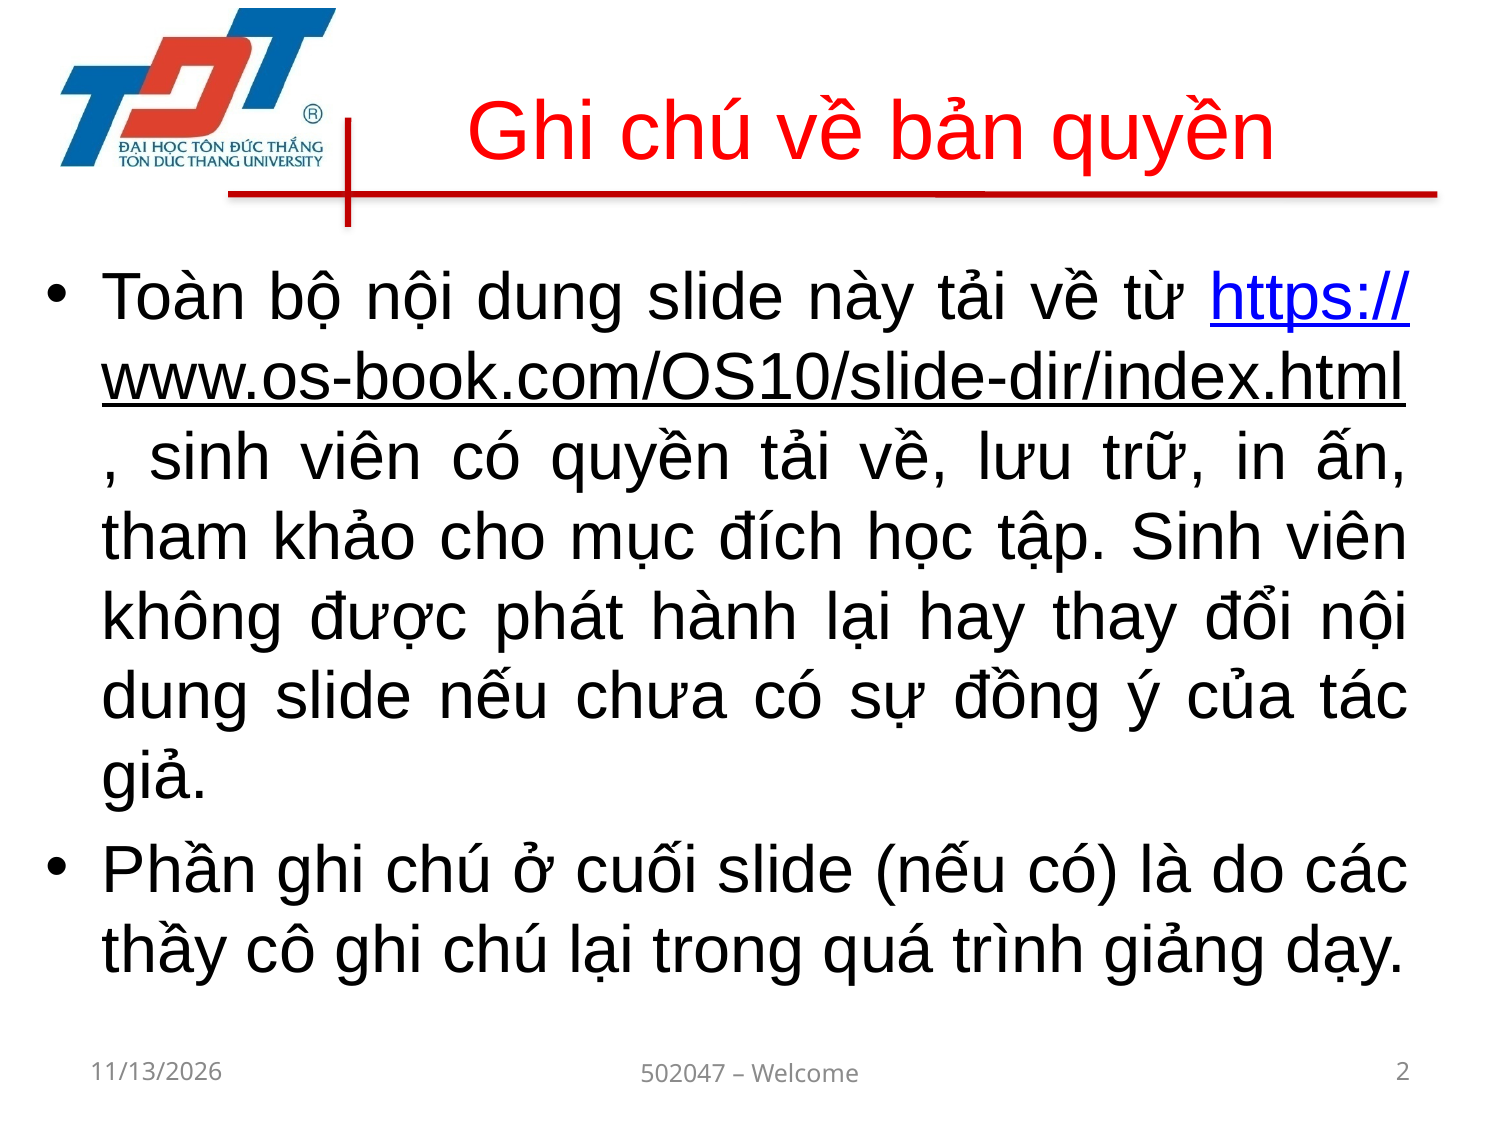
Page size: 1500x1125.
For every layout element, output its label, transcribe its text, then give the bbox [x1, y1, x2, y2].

slide_number 1 [1074, 1042, 1425, 1103]
picture [60, 8, 336, 167]
list Toàn bộ nội dung slide này tải về từ https://www.os-book.com/OS10/slide-dir/index.html , sinh viên có quyền tải về, lưu trữ, in ấn, tham khảo cho mục đích học tập. Sinh viên không được phát hành lại hay thay đổi nội dung slide nếu chưa có sự đồng ý của tác giả. Phần ghi chú ở cuối slide (nếu có) là do các thầy cô ghi chú lại trong quá trình giảng dạy. [30, 245, 1425, 1043]
title Ghi chú về bản quyền [318, 27, 1426, 225]
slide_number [75, 1042, 425, 1103]
footer 502047 – Welcome [512, 1042, 988, 1103]
